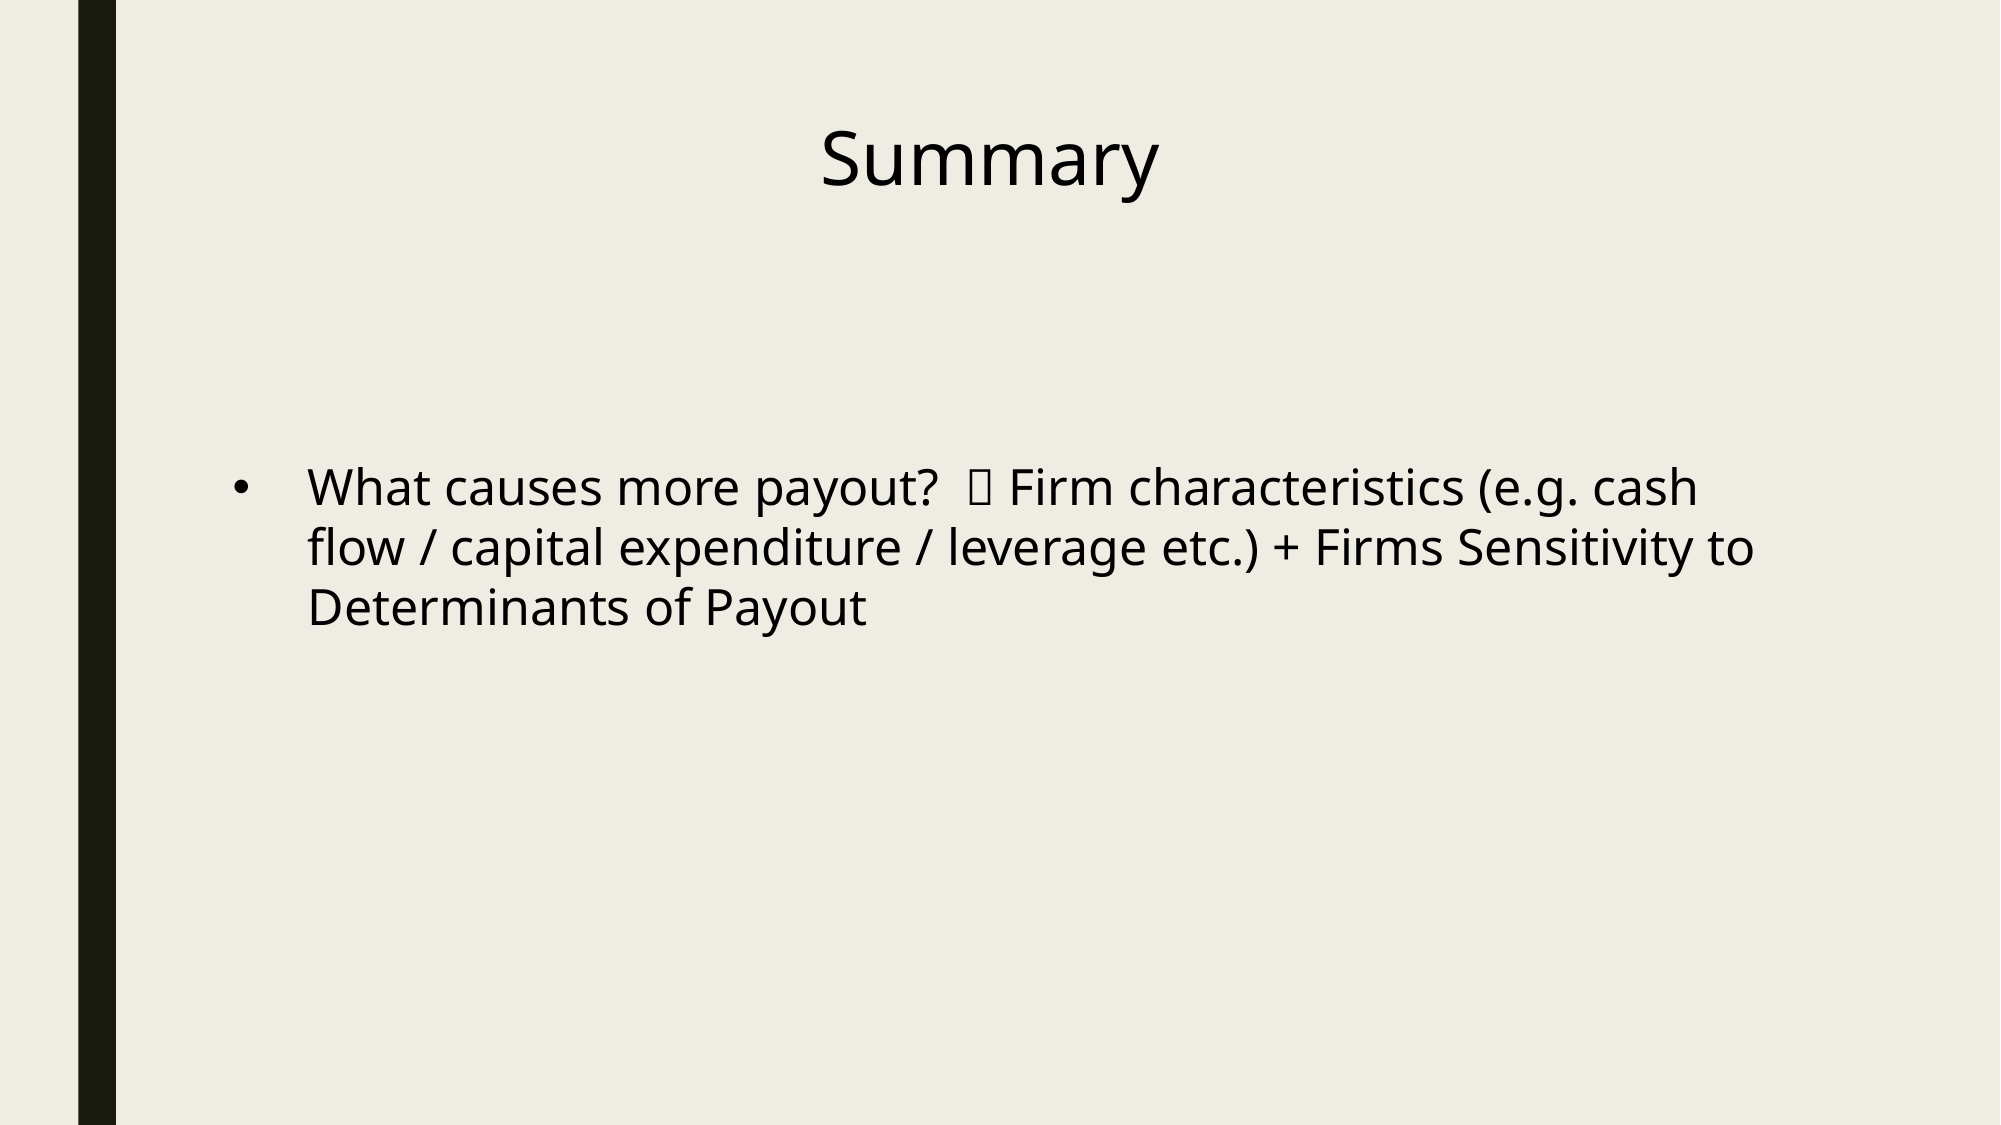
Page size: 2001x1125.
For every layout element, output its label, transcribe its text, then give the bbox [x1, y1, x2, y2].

text_box What causes more payout?  Firm characteristics (e.g. cash flow / capital expenditure / leverage etc.) + Firms Sensitivity to Determinants of Payout [217, 448, 1782, 844]
text_box Summary [682, 103, 1318, 209]
